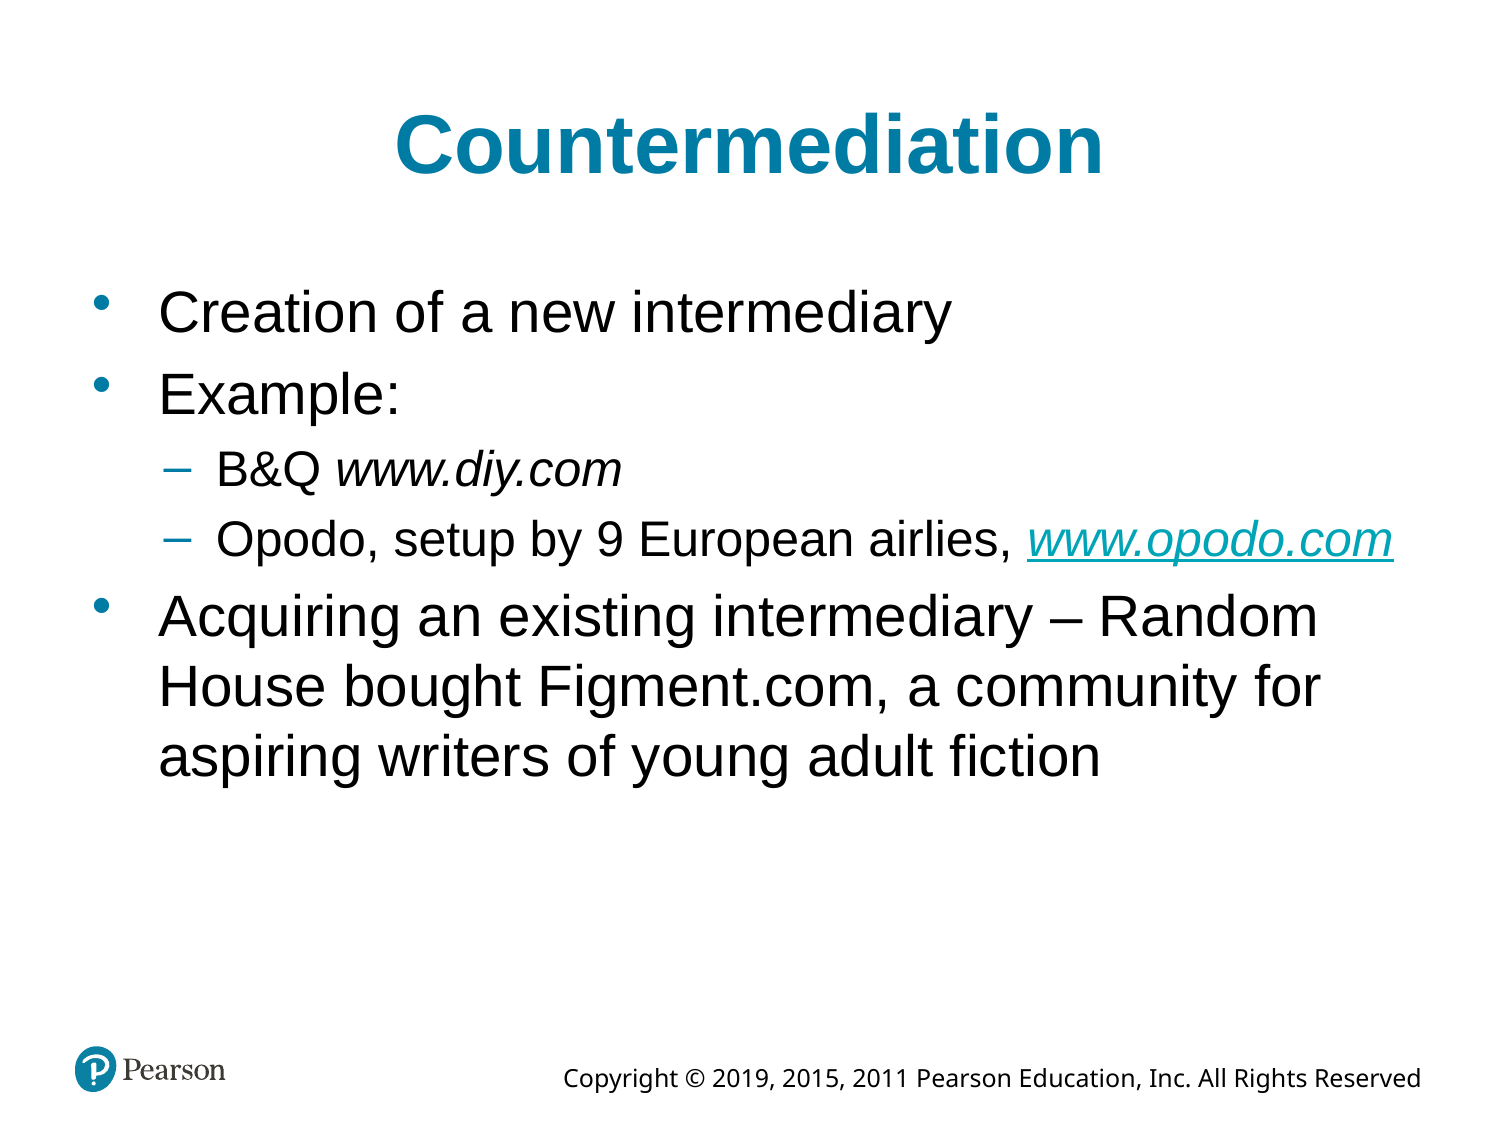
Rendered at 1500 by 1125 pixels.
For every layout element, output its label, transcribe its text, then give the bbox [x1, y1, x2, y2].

title Countermediation [63, 87, 1437, 194]
list Creation of a new intermediary Example: B&Q www.diy.com Opodo, setup by 9 European airlies, www.opodo.com Acquiring an existing intermediary – Random House bought Figment.com, a community for aspiring writers of young adult fiction [76, 267, 1435, 1017]
